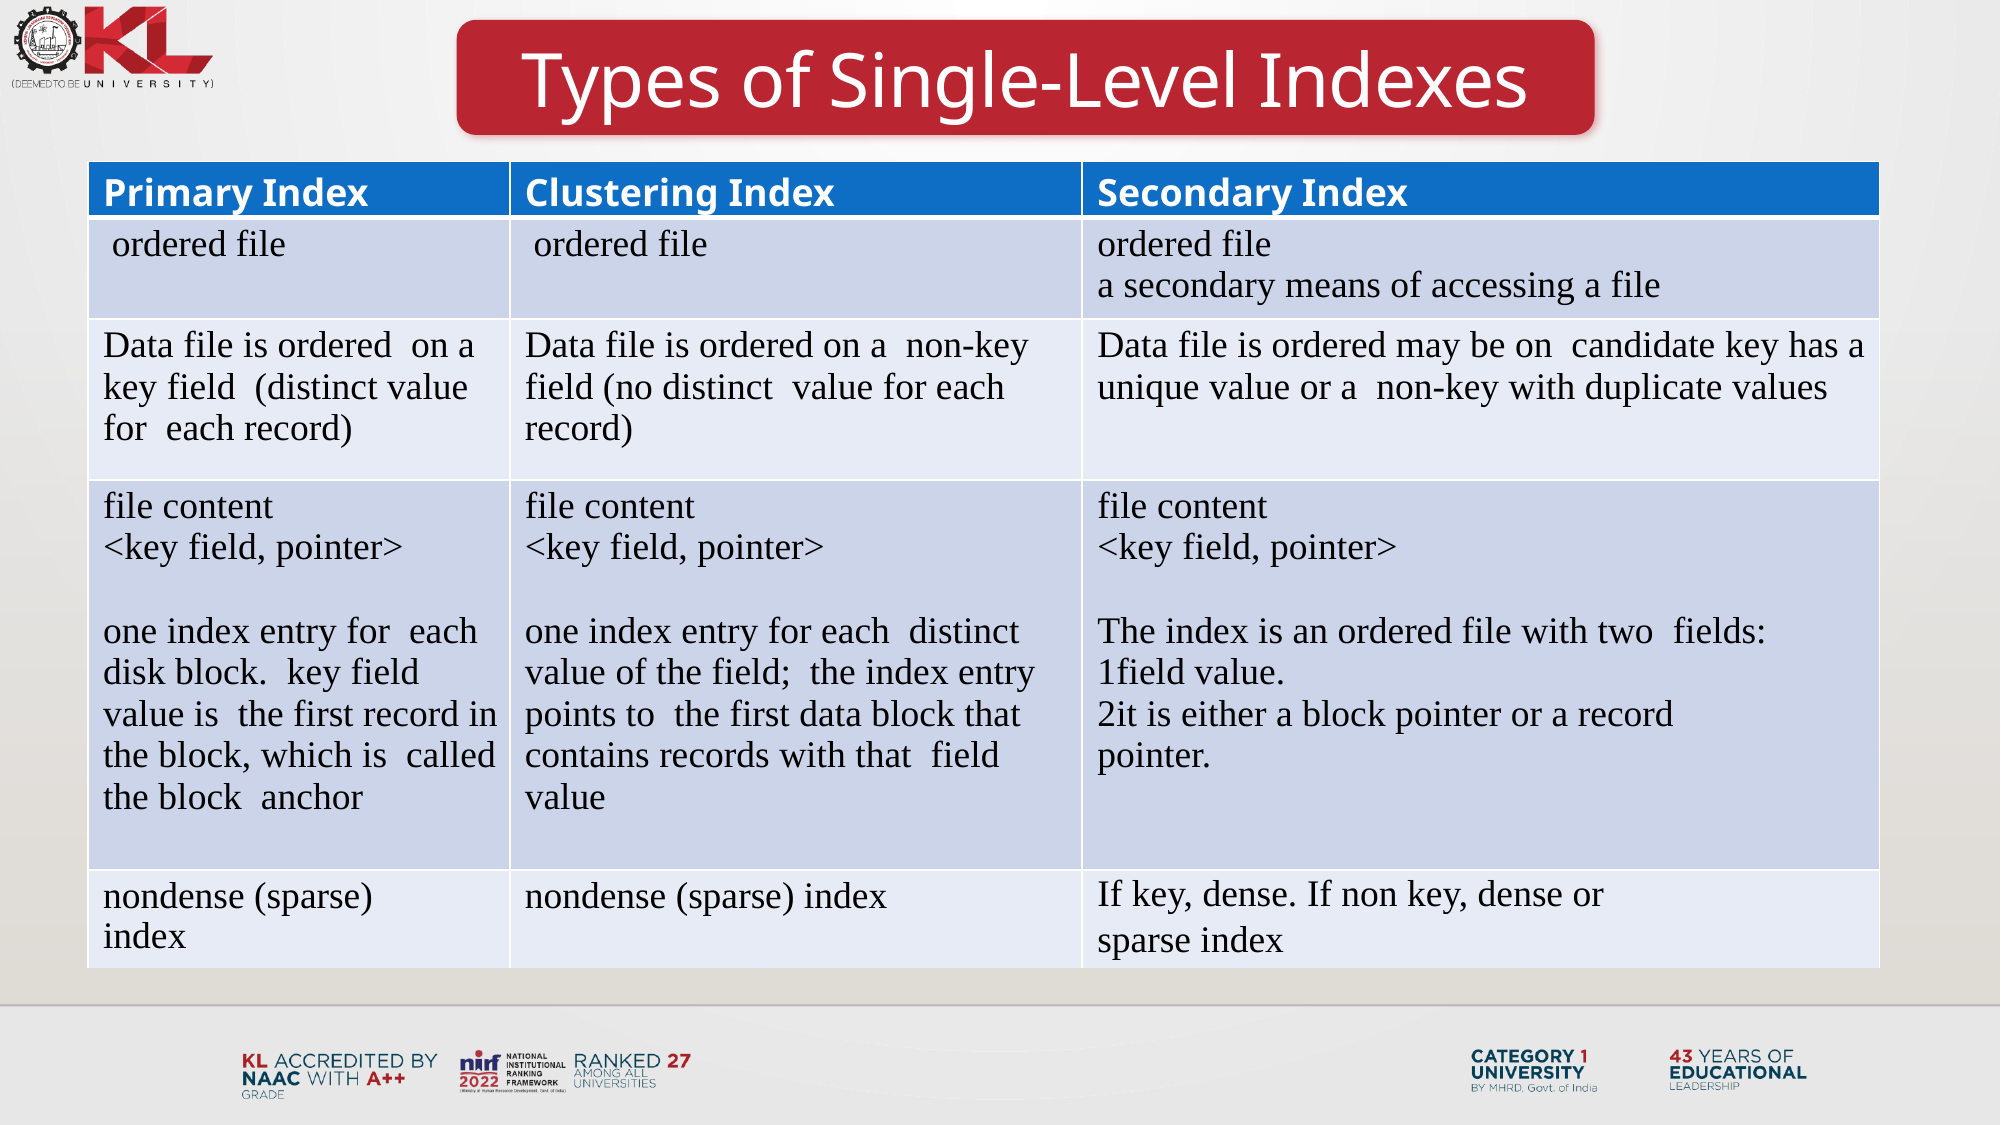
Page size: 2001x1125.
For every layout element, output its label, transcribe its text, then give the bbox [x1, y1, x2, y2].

table_cell nondense (sparse) index [89, 871, 509, 968]
table_cell Data file is ordered on a non-key field (no distinct value for each record) [511, 320, 1081, 479]
table_cell Data file is ordered may be on candidate key has a unique value or a non-key with duplicate values [1083, 320, 1879, 479]
text_box Types of Single-Level Indexes [455, 18, 1596, 136]
table_cell If key, dense. If non key, dense or sparse index [1083, 871, 1879, 968]
table_cell ordered file [511, 220, 1081, 318]
picture [238, 1045, 716, 1103]
table_header Primary Index [89, 162, 509, 215]
table_cell ordered file a secondary means of accessing a file [1083, 220, 1879, 318]
picture [12, 5, 213, 88]
picture [1447, 1045, 1814, 1101]
table_cell ordered file [89, 220, 509, 318]
table_cell file content <key field, pointer> The index is an ordered file with two fields: field value. it is either a block pointer or a record pointer. [1083, 481, 1879, 869]
table_cell Data file is ordered on a key field (distinct value for each record) [89, 320, 509, 479]
table_header Secondary Index [1083, 162, 1879, 215]
table_cell file content <key field, pointer> one index entry for each disk block. key field value is the first record in the block, which is called the block anchor [89, 481, 509, 869]
table_header Clustering Index [511, 162, 1081, 215]
table_cell nondense (sparse) index [511, 871, 1081, 968]
table_cell file content <key field, pointer> one index entry for each distinct value of the field; the index entry points to the first data block that contains records with that field value [511, 481, 1081, 869]
